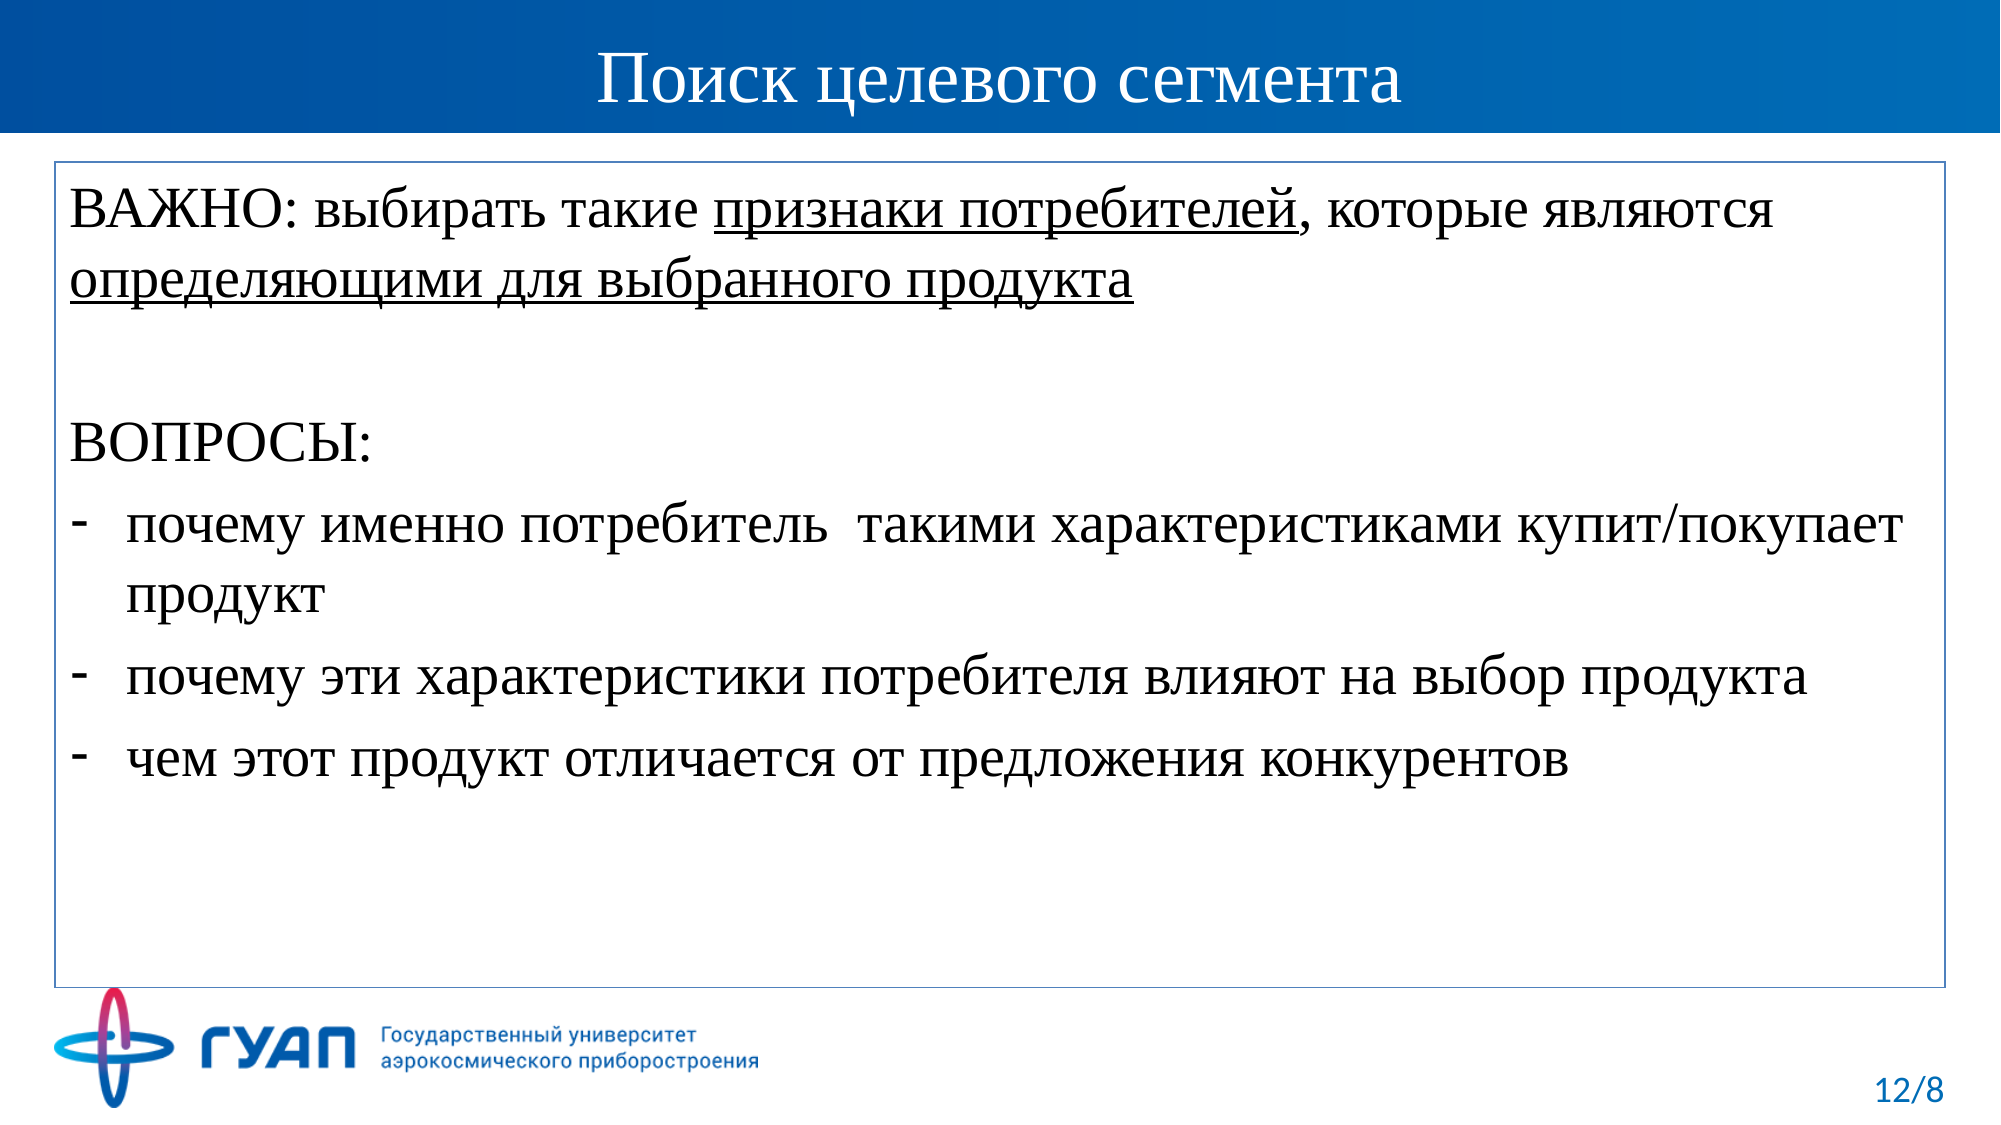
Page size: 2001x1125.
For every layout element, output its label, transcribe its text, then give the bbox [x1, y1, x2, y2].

title Поиск целевого сегмента [54, 19, 1946, 132]
picture [54, 988, 758, 1108]
list ВАЖНО: выбирать такие признаки потребителей, которые являются определяющими для выбранного продукта ВОПРОСЫ: почему именно потребитель такими характеристиками купит/покупает продукт почему эти характеристики потребителя влияют на выбор продукта чем этот продукт отличается от предложения конкурентов [54, 161, 1946, 988]
